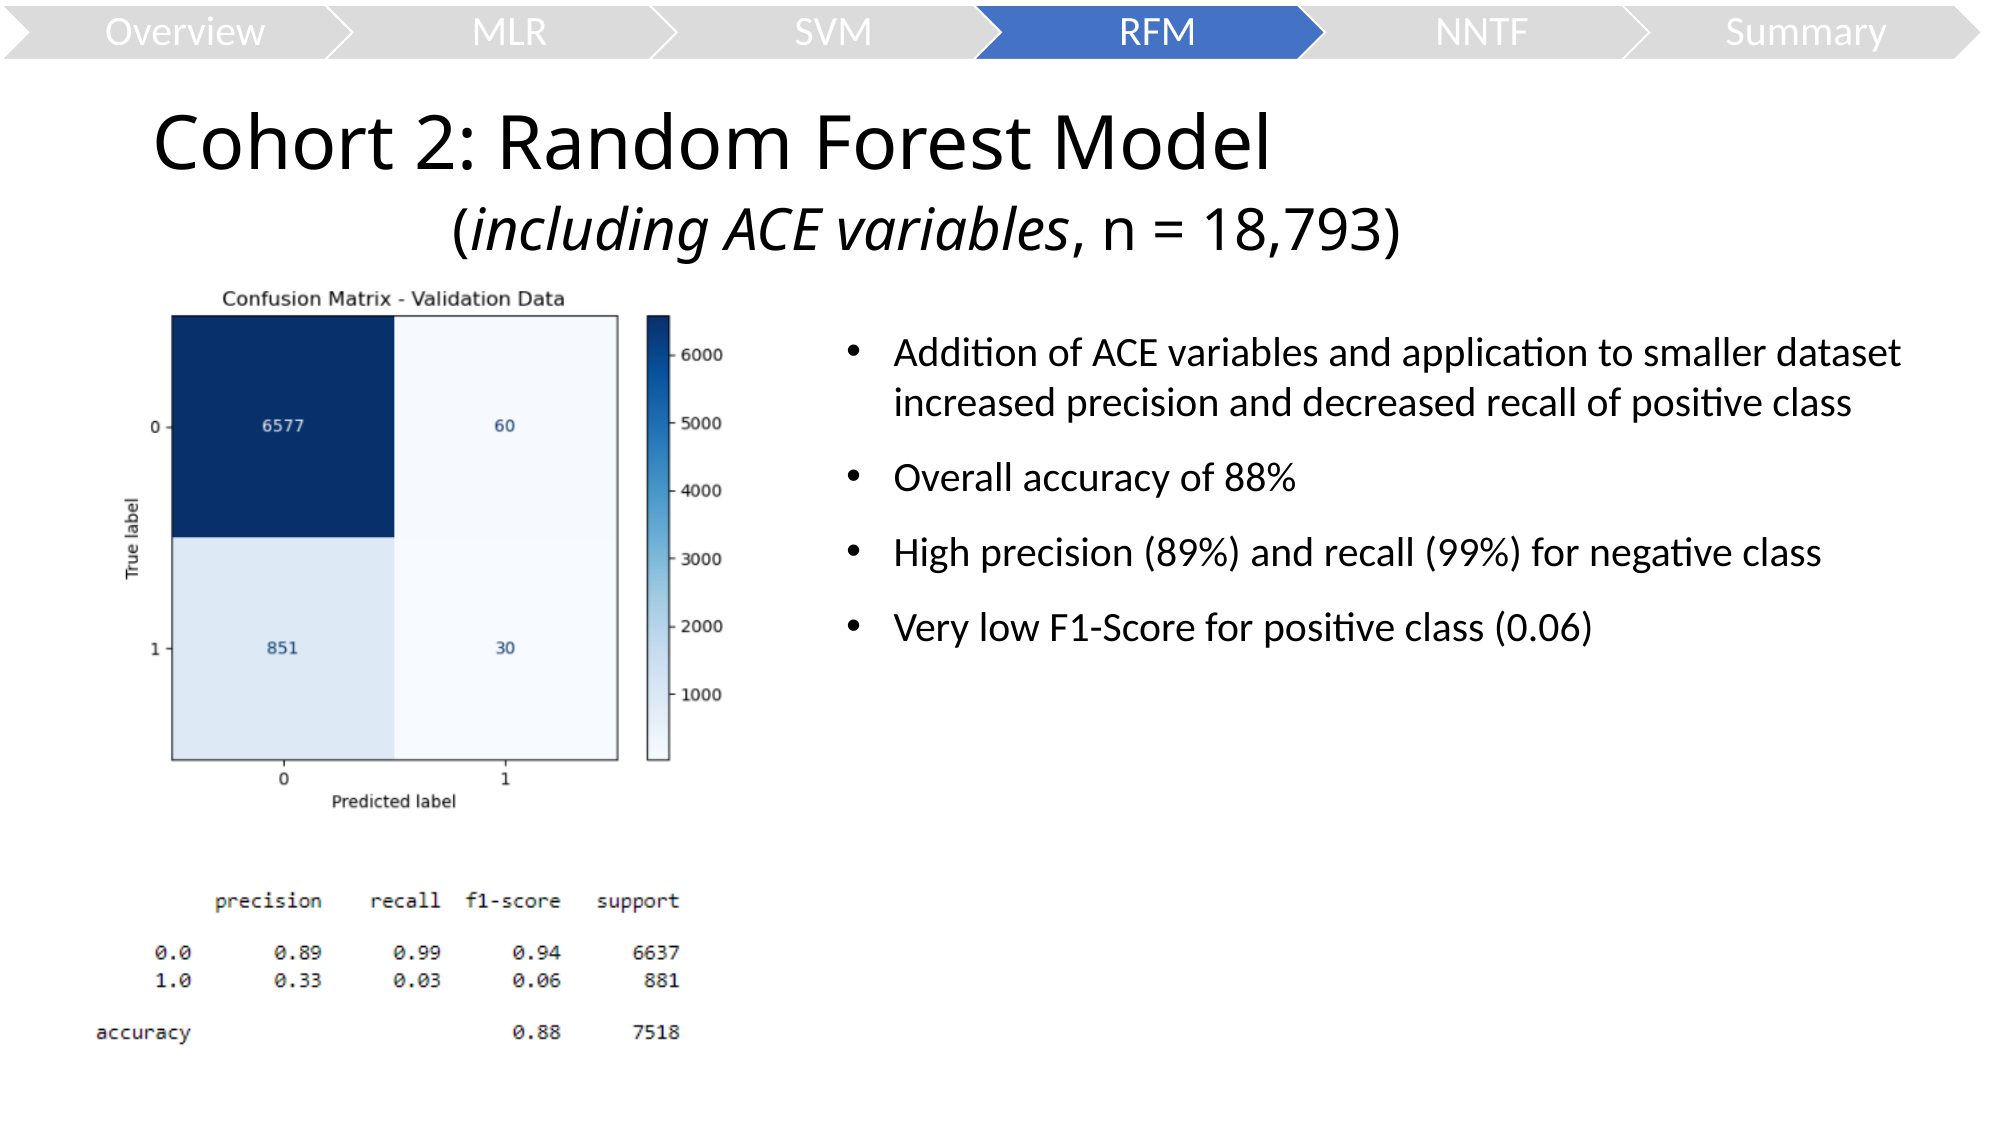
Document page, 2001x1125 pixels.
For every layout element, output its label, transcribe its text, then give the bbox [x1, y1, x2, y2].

text_box Addition of ACE variables and application to smaller dataset increased precision and decreased recall of positive class Overall accuracy of 88% High precision (89%) and recall (99%) for negative class Very low F1-Score for positive class (0.06) [831, 317, 1923, 658]
title Cohort 2: Random Forest Model (including ACE variables, n = 18,793) [137, 61, 1923, 312]
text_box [0, 4, 1984, 60]
picture [15, 889, 700, 1048]
picture [106, 278, 747, 814]
